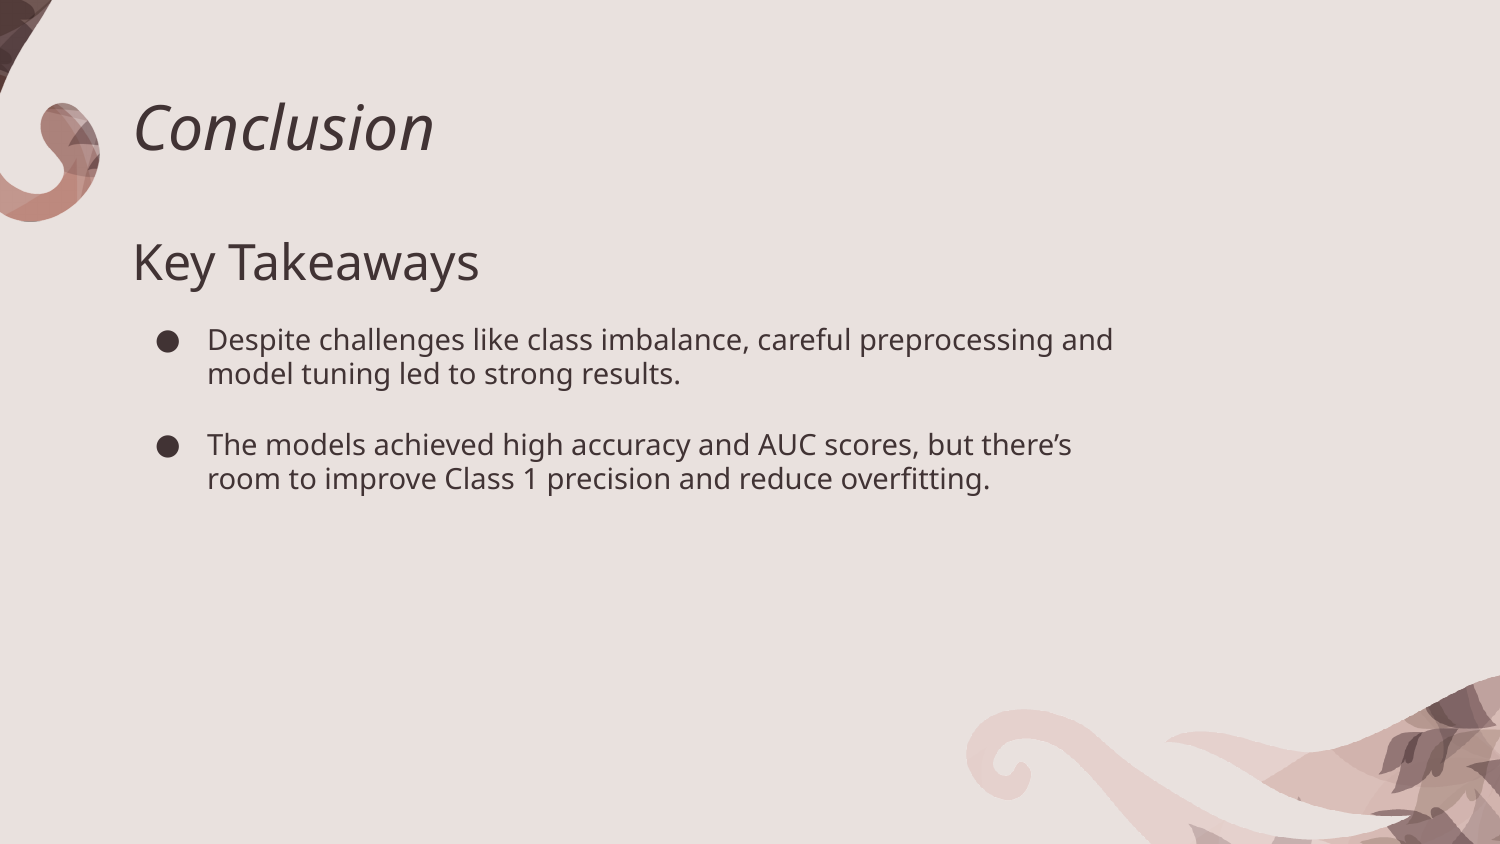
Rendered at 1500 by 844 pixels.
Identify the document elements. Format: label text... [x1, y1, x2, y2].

picture [954, 659, 1500, 844]
picture [0, 0, 111, 238]
title Conclusion [116, 72, 750, 167]
subtitle Key Takeaways [116, 219, 708, 306]
subtitle Despite challenges like class imbalance, careful preprocessing and model tuning led to strong results. The models achieved high accuracy and AUC scores, but there’s room to improve Class 1 precision and reduce overfitting. [116, 305, 1156, 442]
